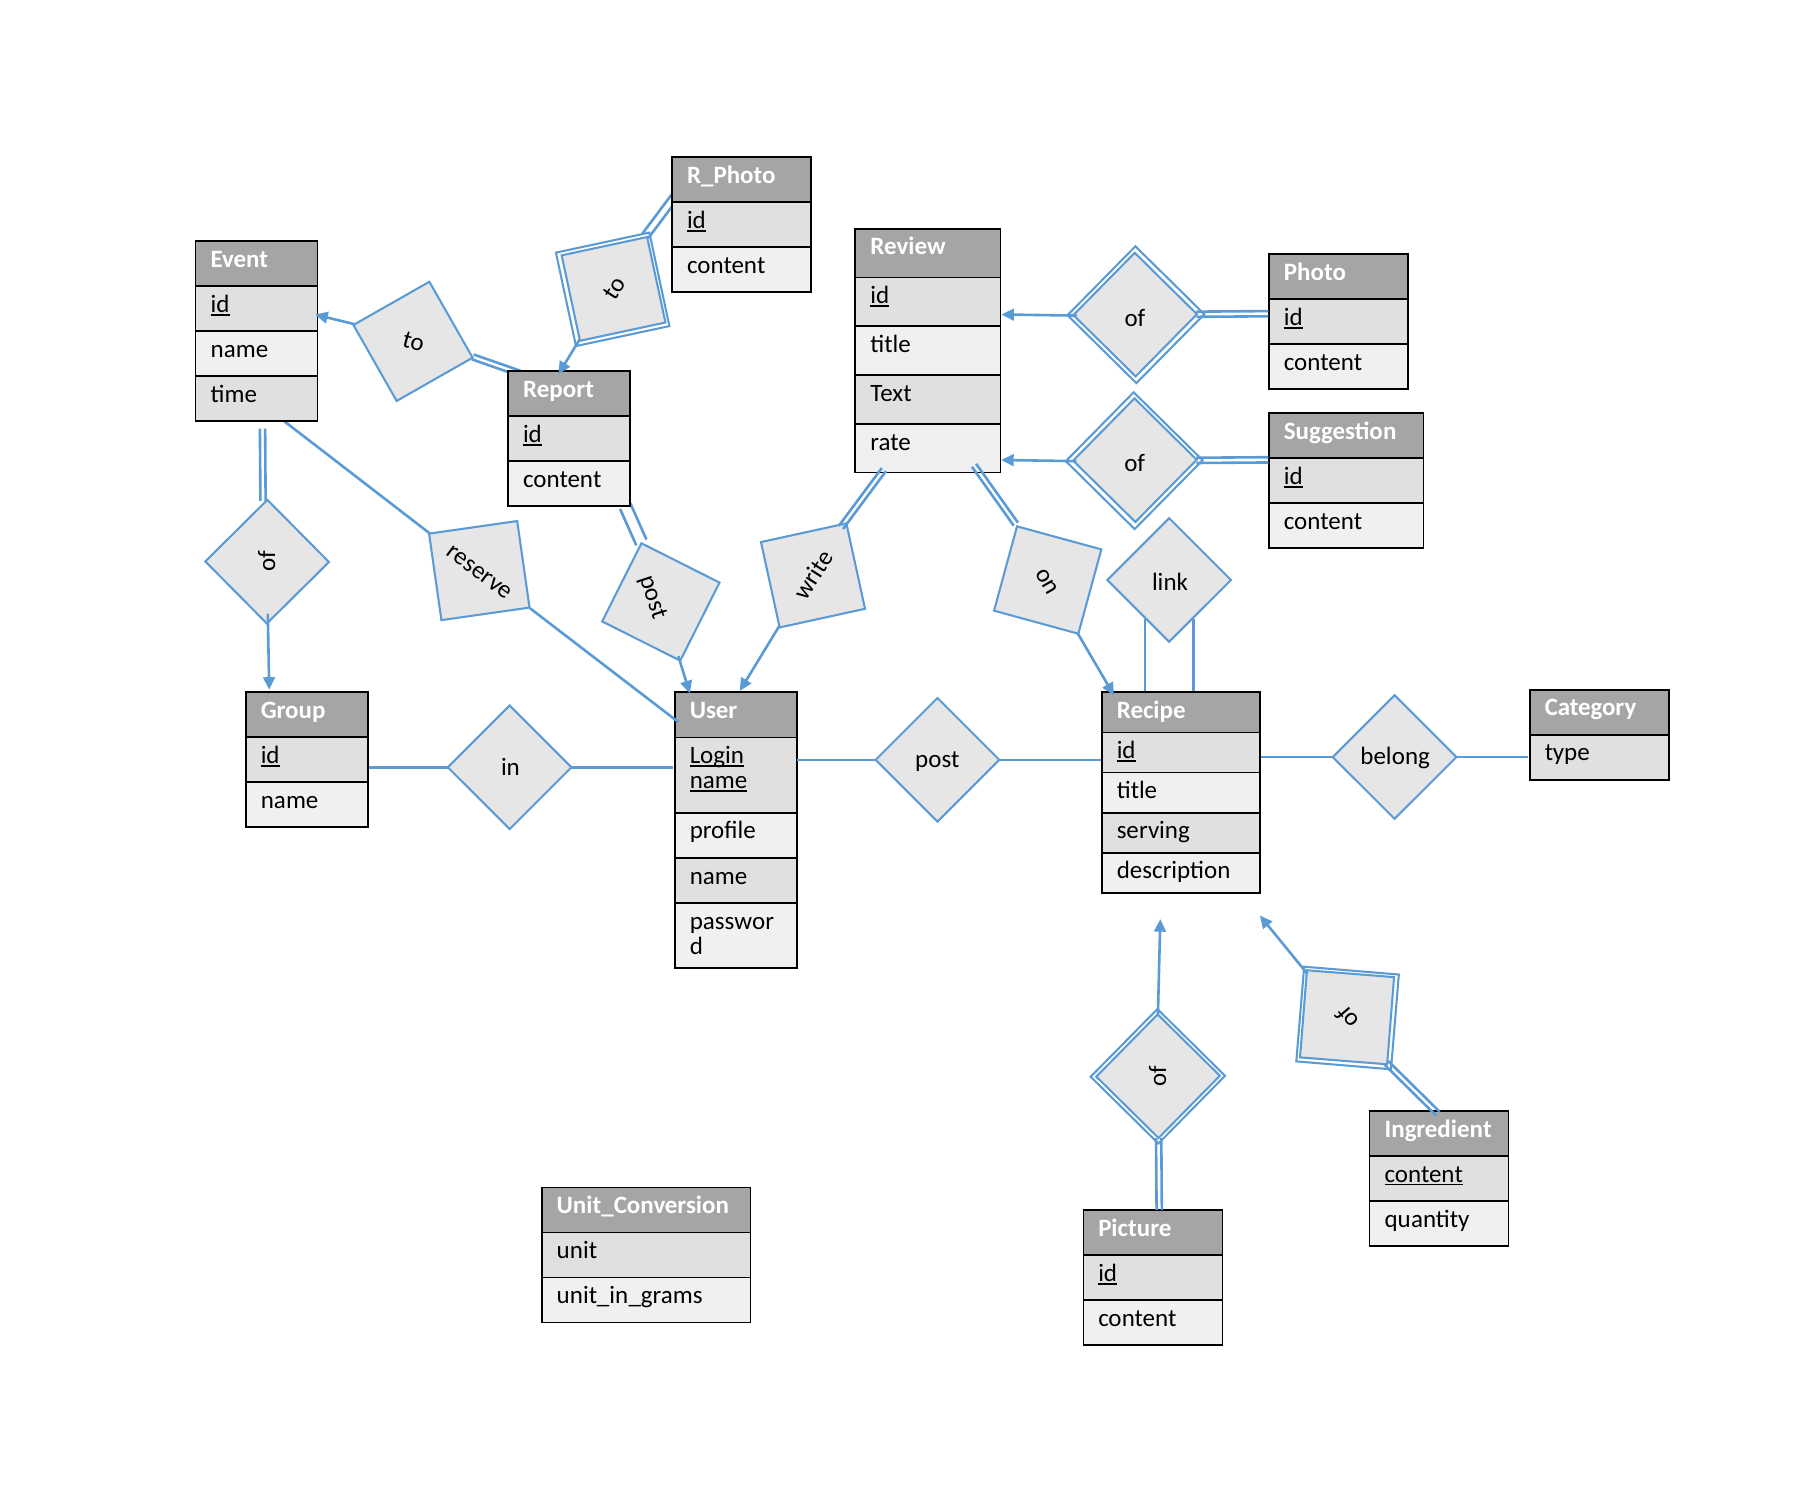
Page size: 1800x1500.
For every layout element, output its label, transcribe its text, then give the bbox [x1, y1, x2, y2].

table_cell unit [543, 1233, 750, 1277]
table_header Suggestion [1270, 414, 1423, 457]
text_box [504, 332, 510, 405]
table_cell Text [856, 376, 1000, 423]
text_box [739, 531, 857, 691]
table_cell type [1531, 736, 1668, 779]
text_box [992, 458, 998, 531]
text_box post [643, 630, 673, 639]
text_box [1229, 424, 1235, 497]
table_header R_Photo [673, 158, 810, 201]
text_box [1125, 536, 1213, 692]
table_header Category [1531, 691, 1668, 734]
table_cell time [196, 377, 317, 420]
text_box [616, 630, 697, 661]
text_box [682, 655, 686, 695]
table_header Recipe [1103, 693, 1259, 732]
table_cell content [509, 462, 629, 505]
table_cell title [1103, 773, 1259, 812]
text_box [252, 514, 710, 630]
table_cell Login name [676, 738, 796, 812]
table_cell name [676, 859, 796, 902]
table_cell id [1084, 1256, 1222, 1299]
table_cell description [1103, 854, 1259, 892]
table_cell name [196, 332, 317, 375]
table_header Unit_Conversion [543, 1188, 750, 1232]
table_cell id [196, 287, 317, 330]
table_header Photo [1270, 255, 1407, 298]
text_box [1037, 388, 1160, 542]
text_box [1242, 932, 1415, 1125]
text_box [710, 576, 721, 604]
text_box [260, 428, 266, 501]
table_cell id [1270, 300, 1407, 343]
table_header Report [509, 372, 629, 415]
table_cell id [509, 417, 629, 460]
table_cell content [1270, 504, 1423, 547]
table_cell name [247, 783, 367, 826]
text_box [1260, 713, 1529, 801]
table_header Picture [1084, 1211, 1222, 1254]
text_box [347, 281, 437, 414]
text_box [859, 462, 865, 535]
table_cell id [856, 278, 1000, 325]
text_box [223, 518, 311, 606]
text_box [1003, 536, 1114, 696]
table_header Ingredient [1370, 1112, 1508, 1155]
table_cell id [247, 738, 367, 781]
table_cell quantity [1370, 1202, 1508, 1245]
table_header Review [856, 230, 1000, 277]
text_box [1022, 258, 1269, 381]
table_cell content [1084, 1301, 1222, 1344]
table_cell unit_in_grams [543, 1278, 750, 1322]
table_cell content [1270, 345, 1407, 388]
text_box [796, 716, 1102, 804]
table_header Group [247, 693, 367, 736]
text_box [565, 188, 662, 378]
table_header User [676, 693, 796, 737]
table_cell rate [856, 425, 1000, 472]
table_cell content [673, 248, 810, 291]
text_box [1160, 416, 1205, 505]
table_cell title [856, 327, 1000, 374]
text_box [368, 723, 674, 812]
table_cell id [1103, 733, 1259, 772]
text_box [248, 619, 289, 685]
table_cell password [676, 904, 796, 967]
table_cell id [673, 203, 810, 246]
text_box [1086, 942, 1249, 1211]
table_cell profile [676, 814, 796, 857]
table_cell id [1270, 459, 1423, 502]
table_header Event [196, 242, 317, 285]
table_cell serving [1103, 814, 1259, 852]
table_cell content [1370, 1157, 1508, 1200]
